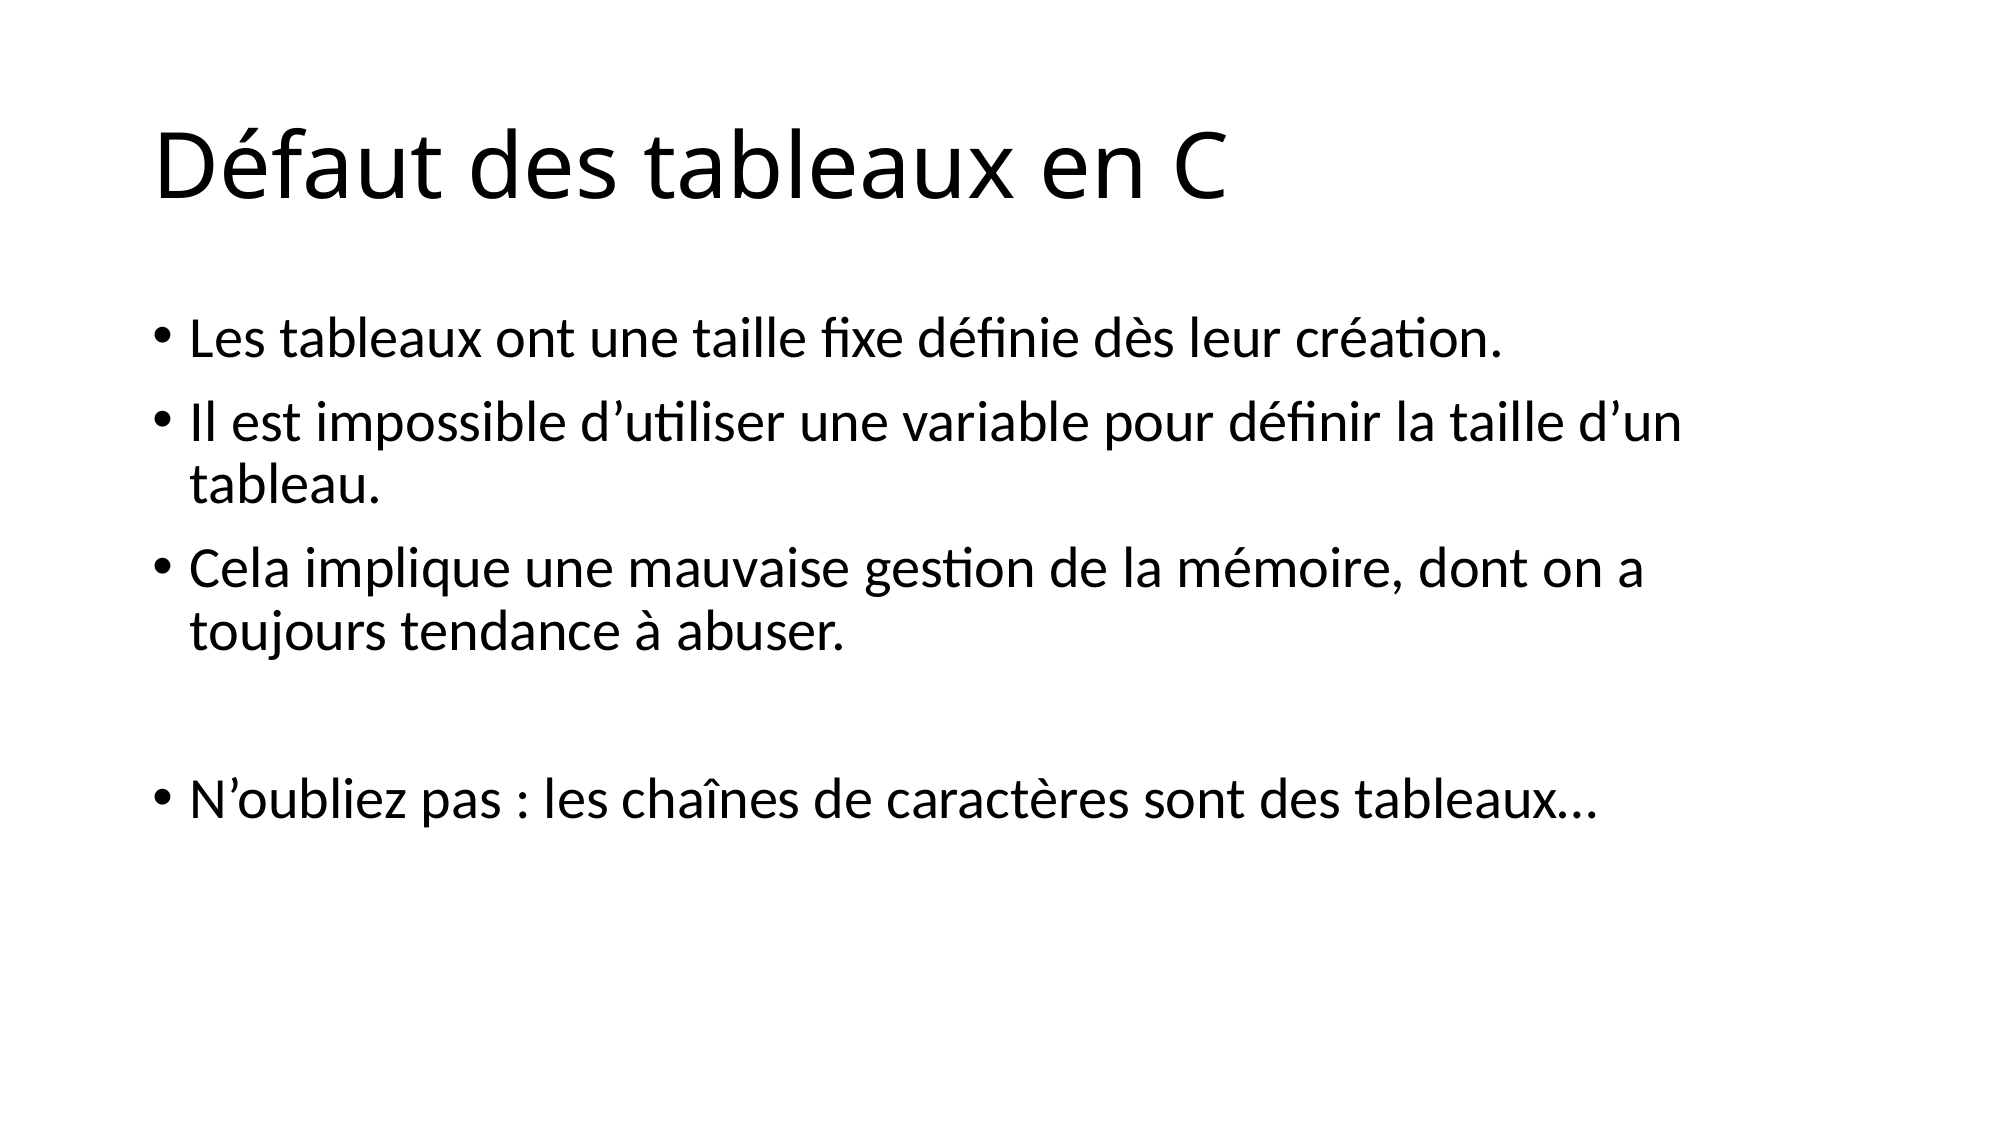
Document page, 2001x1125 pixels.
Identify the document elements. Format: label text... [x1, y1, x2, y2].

list Les tableaux ont une taille fixe définie dès leur création. Il est impossible d’utiliser une variable pour définir la taille d’un tableau. Cela implique une mauvaise gestion de la mémoire, dont on a toujours tendance à abuser. N’oubliez pas : les chaînes de caractères sont des tableaux… [137, 299, 1863, 1014]
title Défaut des tableaux en C [137, 59, 1863, 278]
